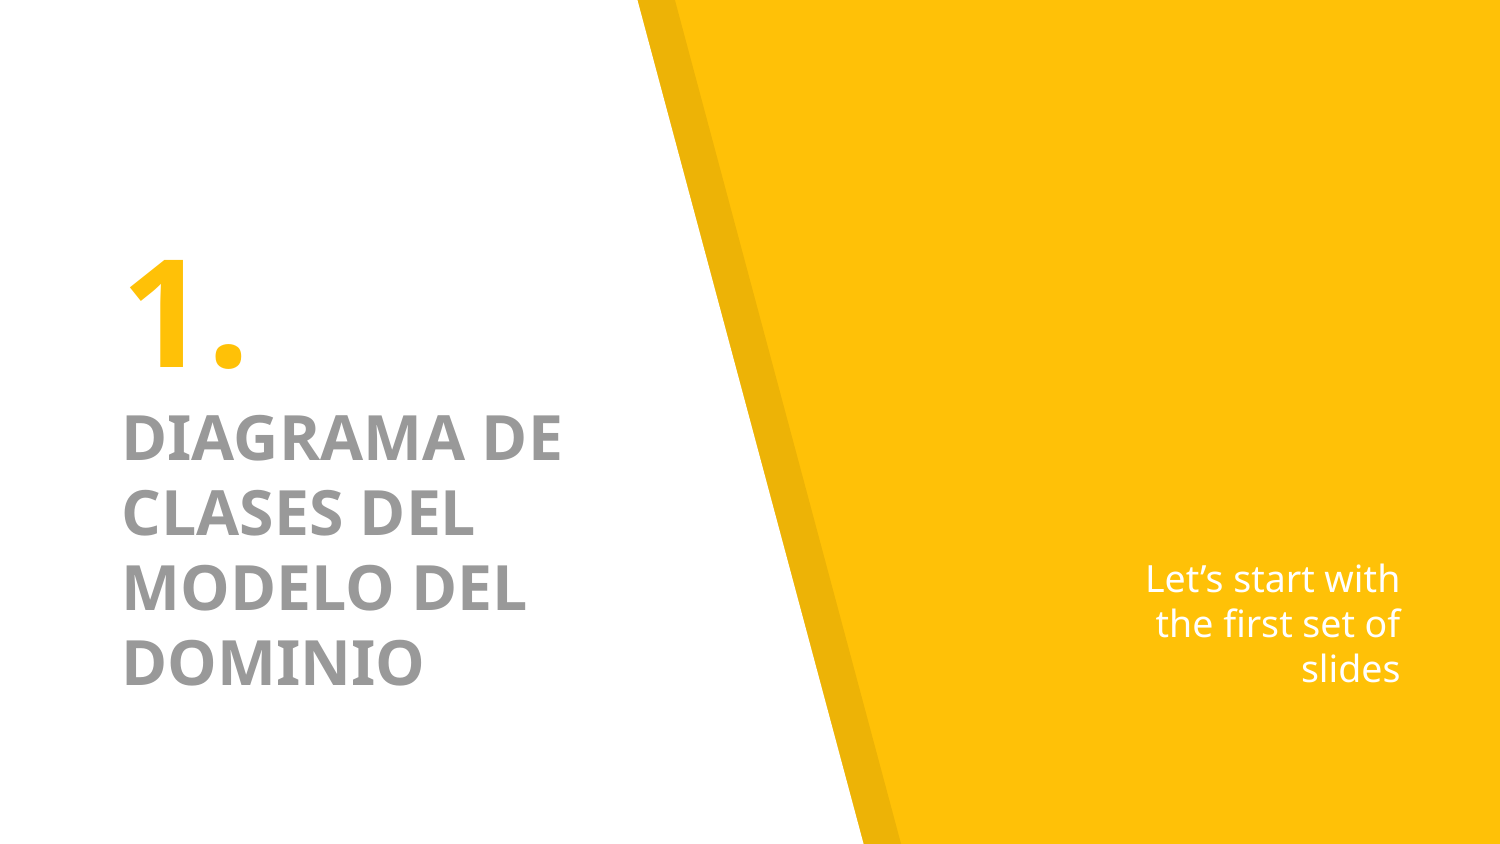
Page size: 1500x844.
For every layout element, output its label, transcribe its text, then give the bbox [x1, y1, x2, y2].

title 1. DIAGRAMA DE CLASES DEL MODELO DEL DOMINIO [106, 222, 685, 713]
subtitle Let’s start with the first set of slides [1103, 535, 1416, 705]
